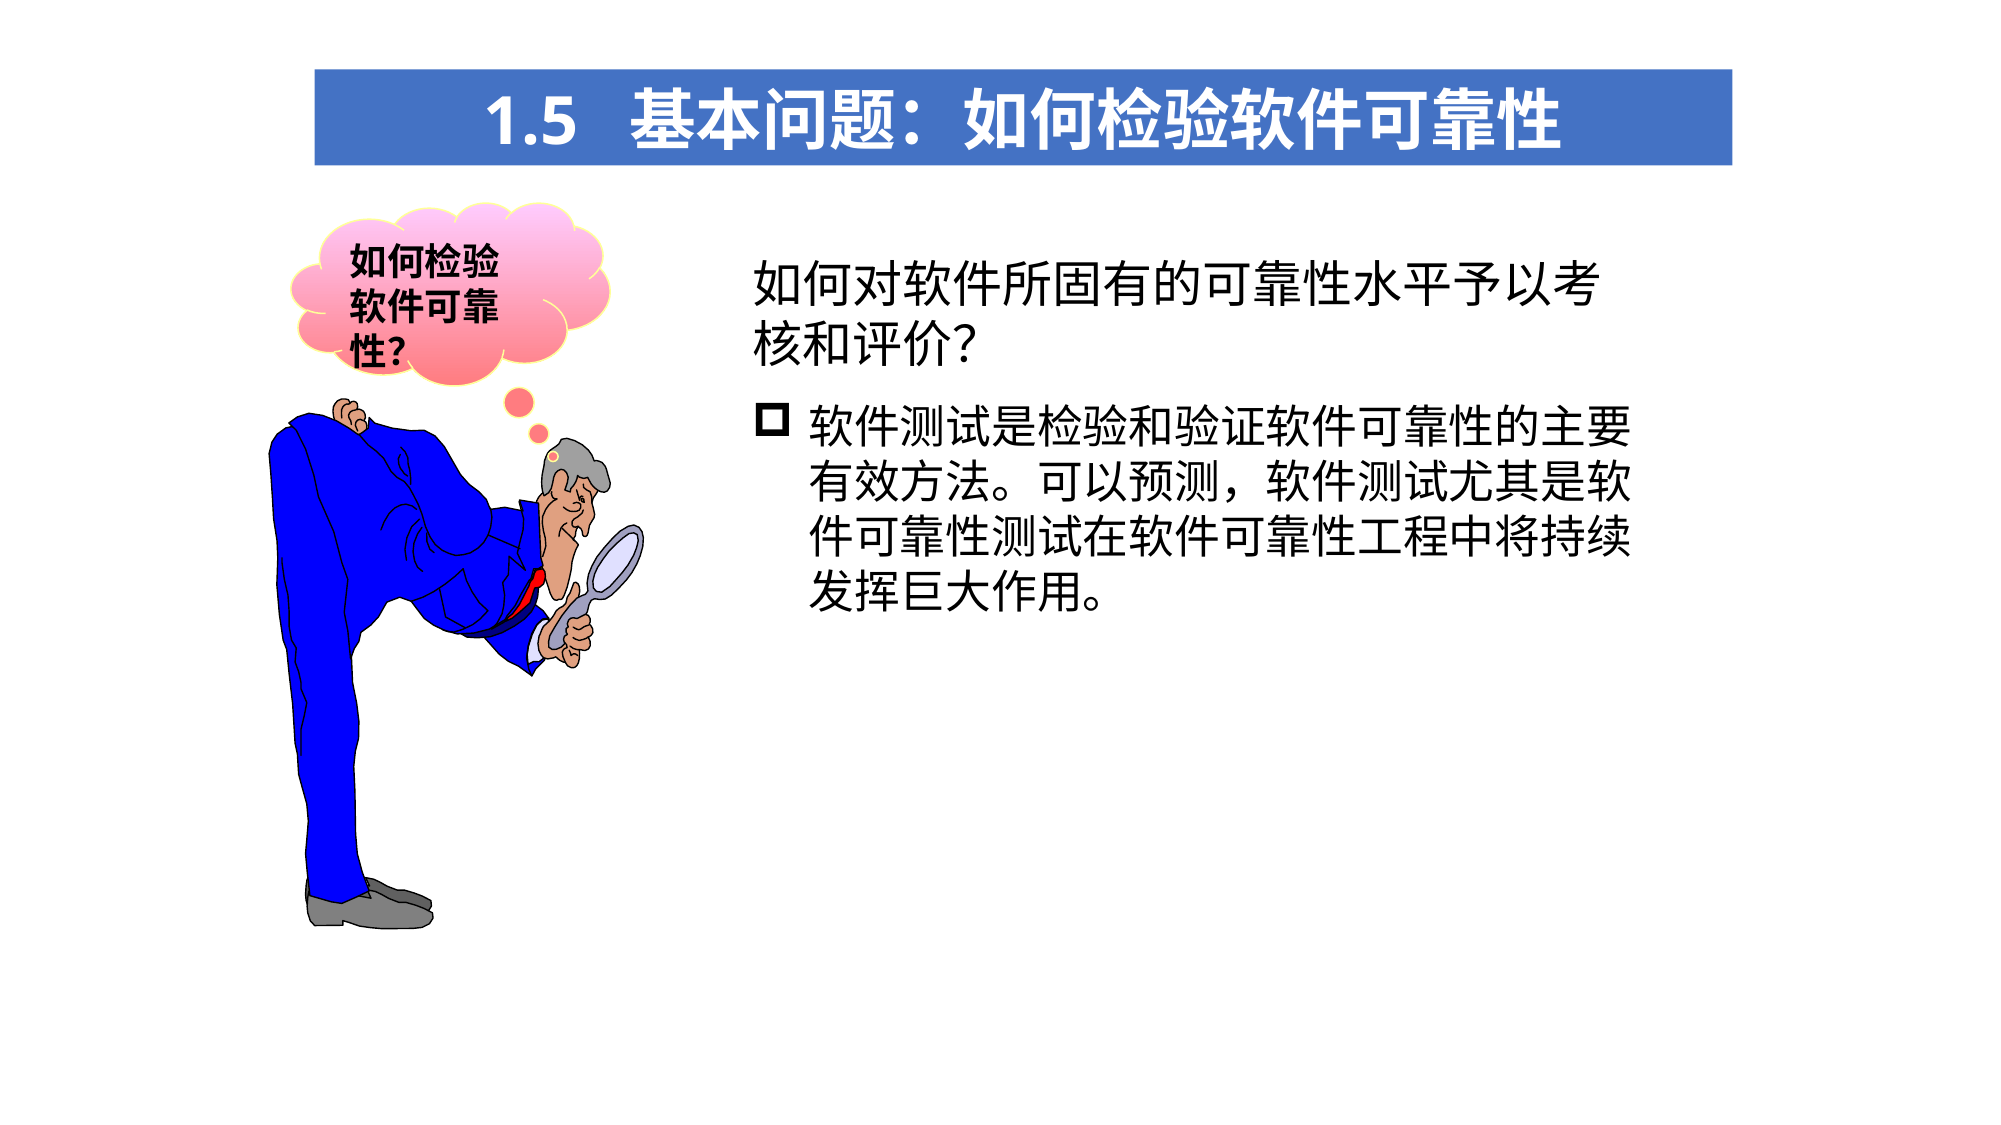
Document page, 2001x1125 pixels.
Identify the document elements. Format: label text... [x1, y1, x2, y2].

text_box 如何检验软件可靠性？ [290, 203, 611, 386]
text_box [267, 397, 646, 931]
text_box 1.5 基本问题：如何检验软件可靠性 [314, 69, 1733, 166]
text_box 如何检验软件可靠性？ [505, 387, 534, 397]
text_box 如何对软件所固有的可靠性水平予以考核和评价？ 软件测试是检验和验证软件可靠性的主要有效方法。可以预测，软件测试尤其是软件可靠性测试在软件可靠性工程中将持续发挥巨大作用。 [737, 245, 1659, 626]
